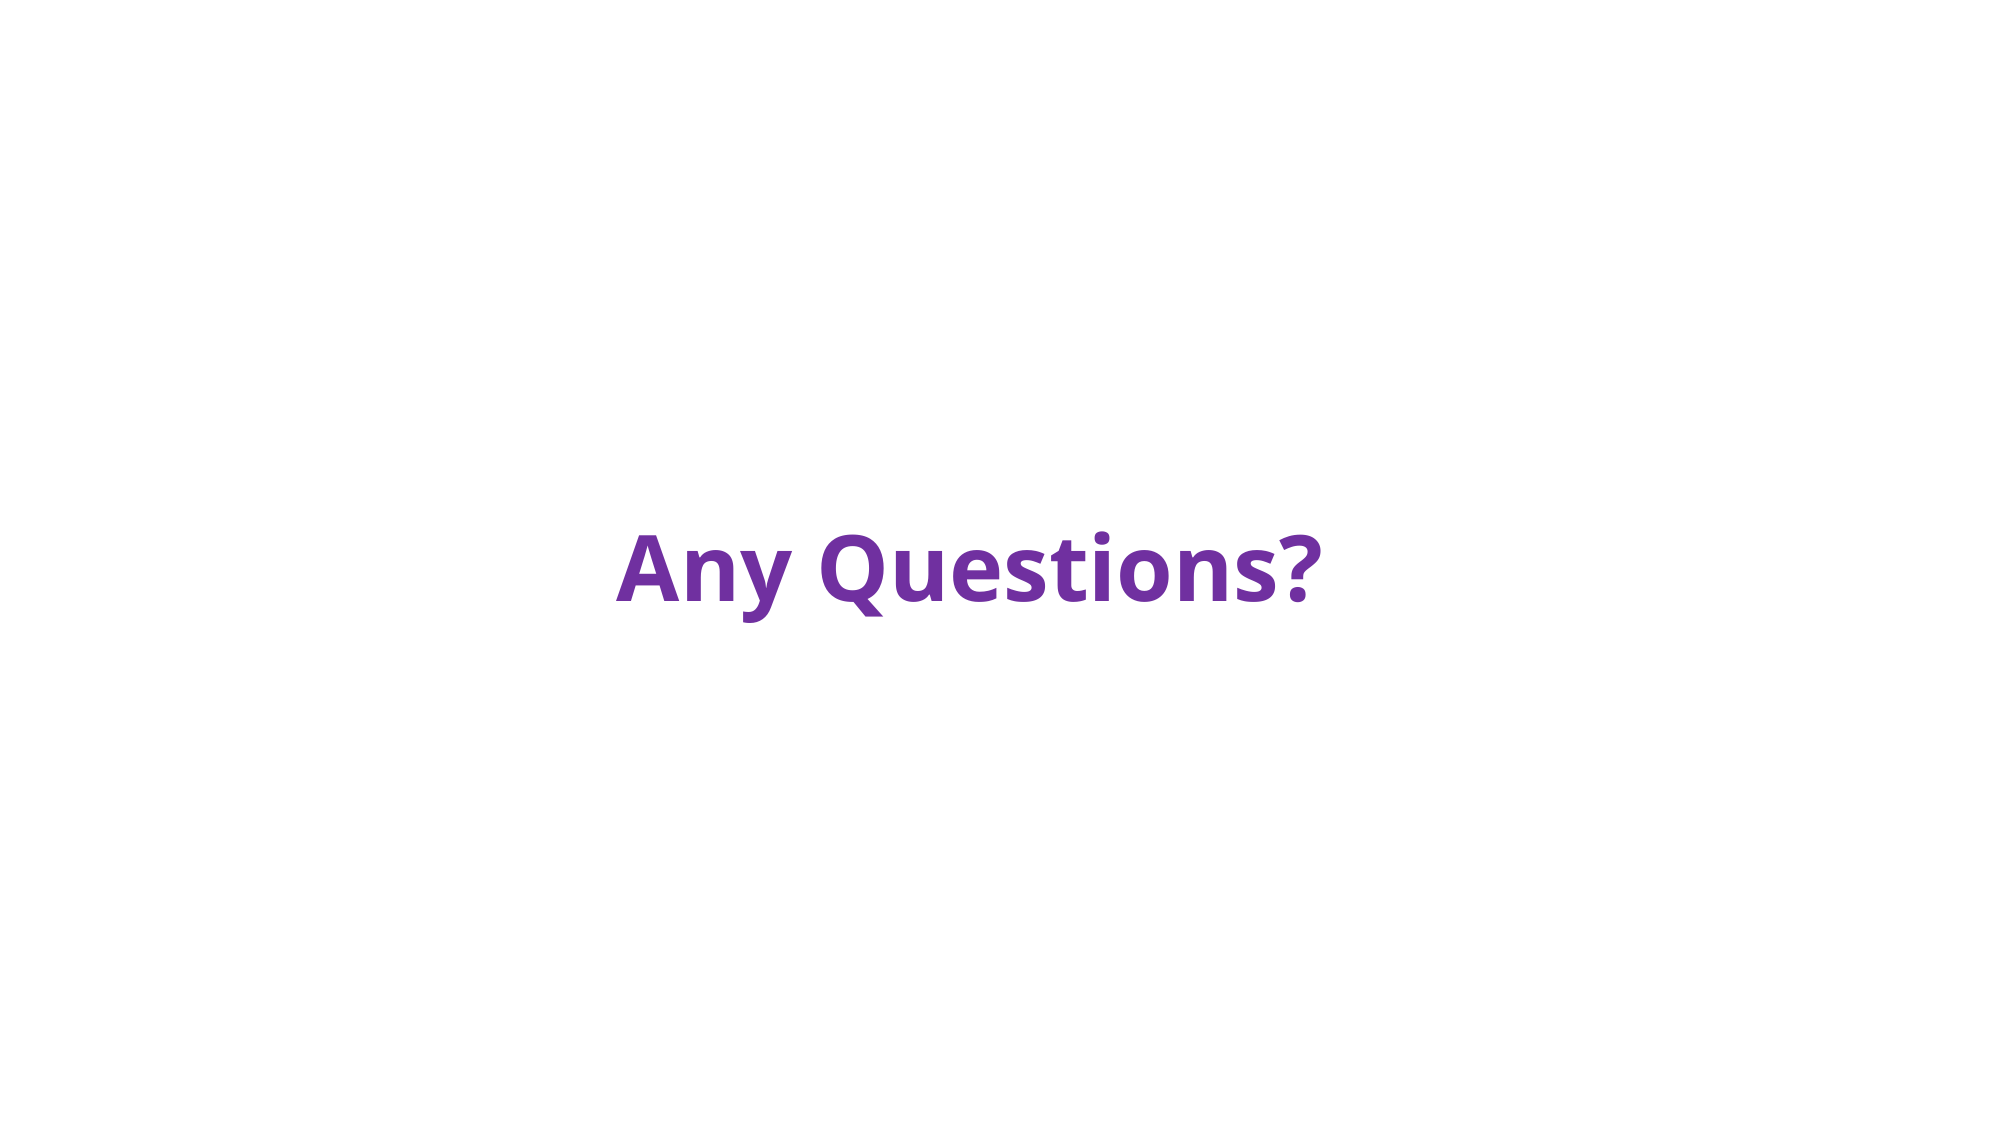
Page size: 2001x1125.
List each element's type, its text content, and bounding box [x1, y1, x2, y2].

title Any Questions? [107, 518, 1833, 736]
